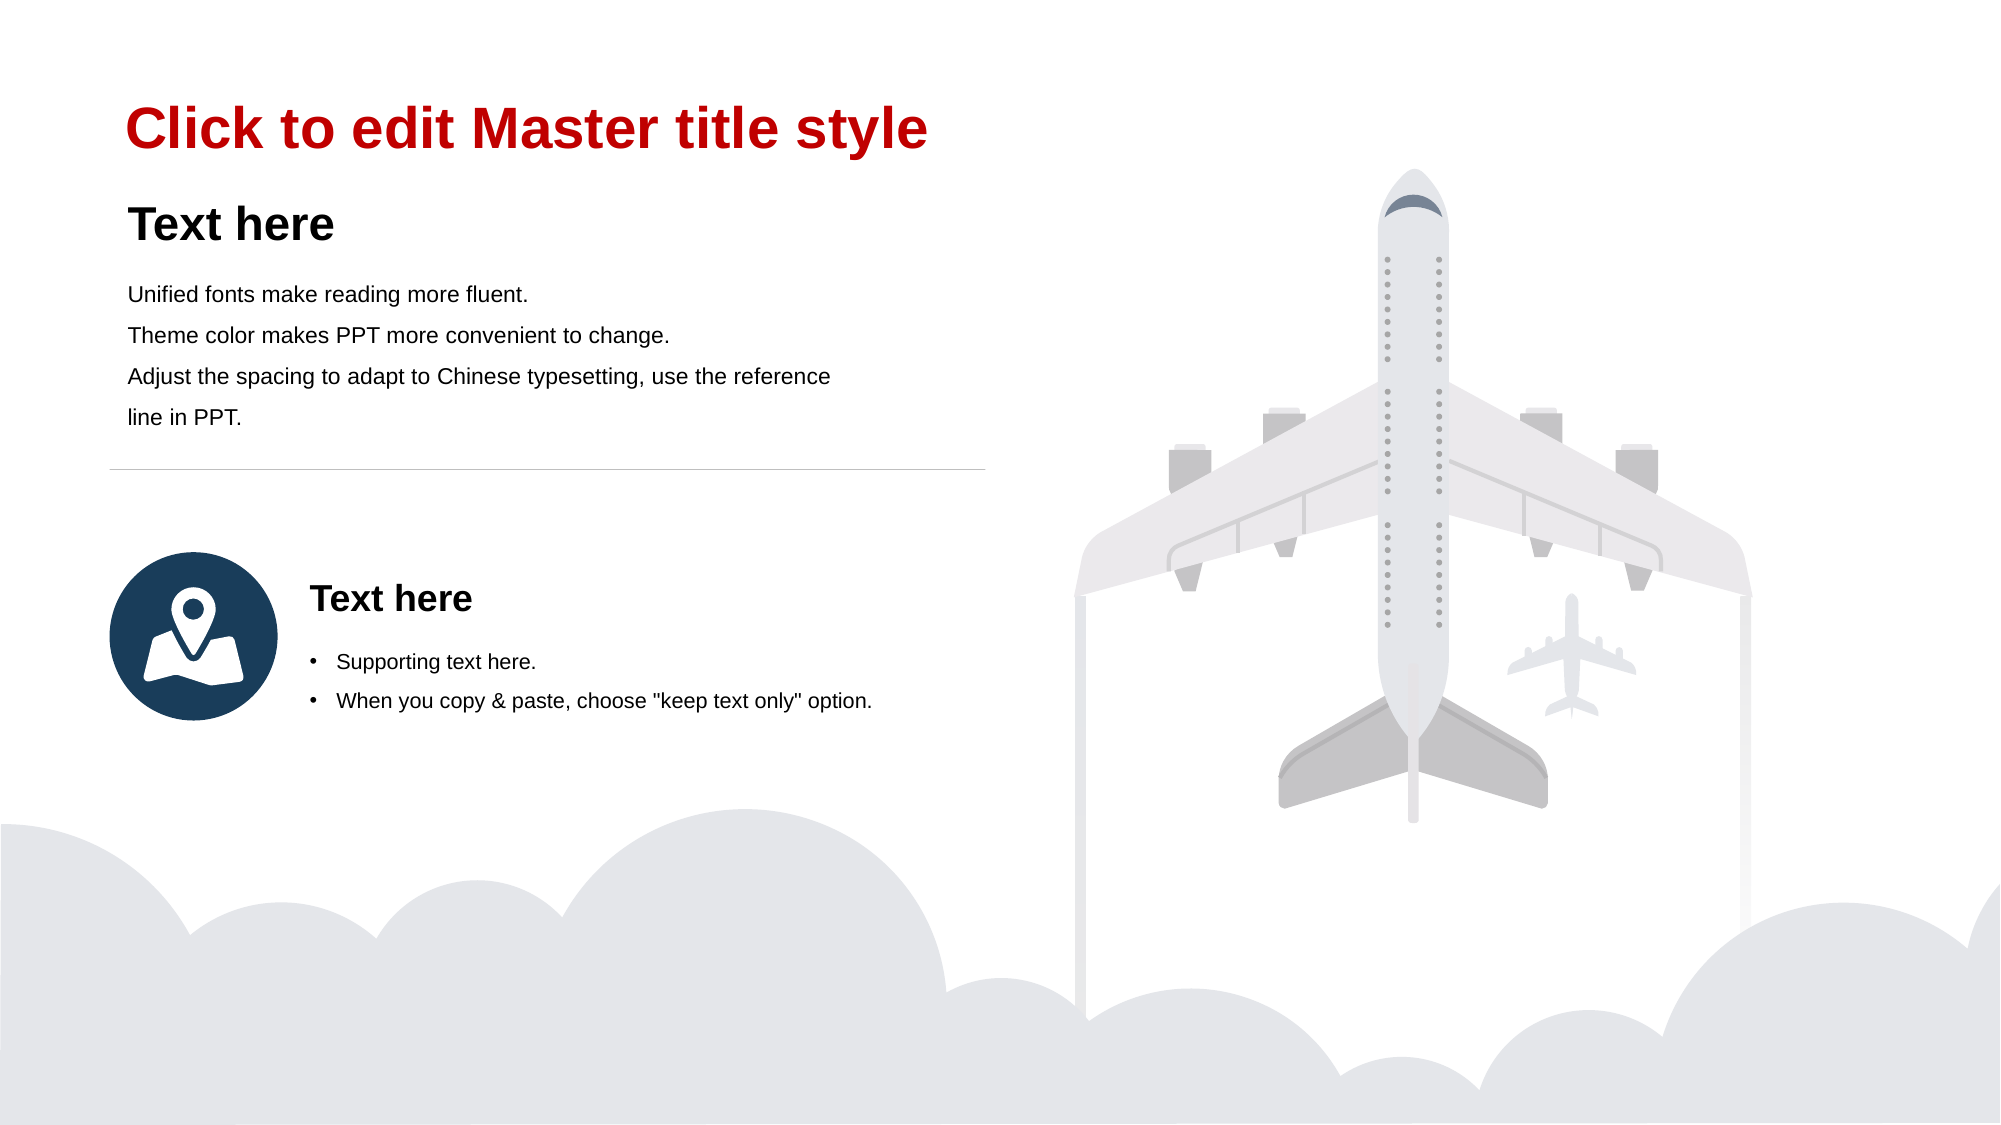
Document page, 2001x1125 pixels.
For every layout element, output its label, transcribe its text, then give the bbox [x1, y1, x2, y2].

title Click to edit Master title style [109, 0, 1890, 168]
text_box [0, 168, 2000, 1125]
